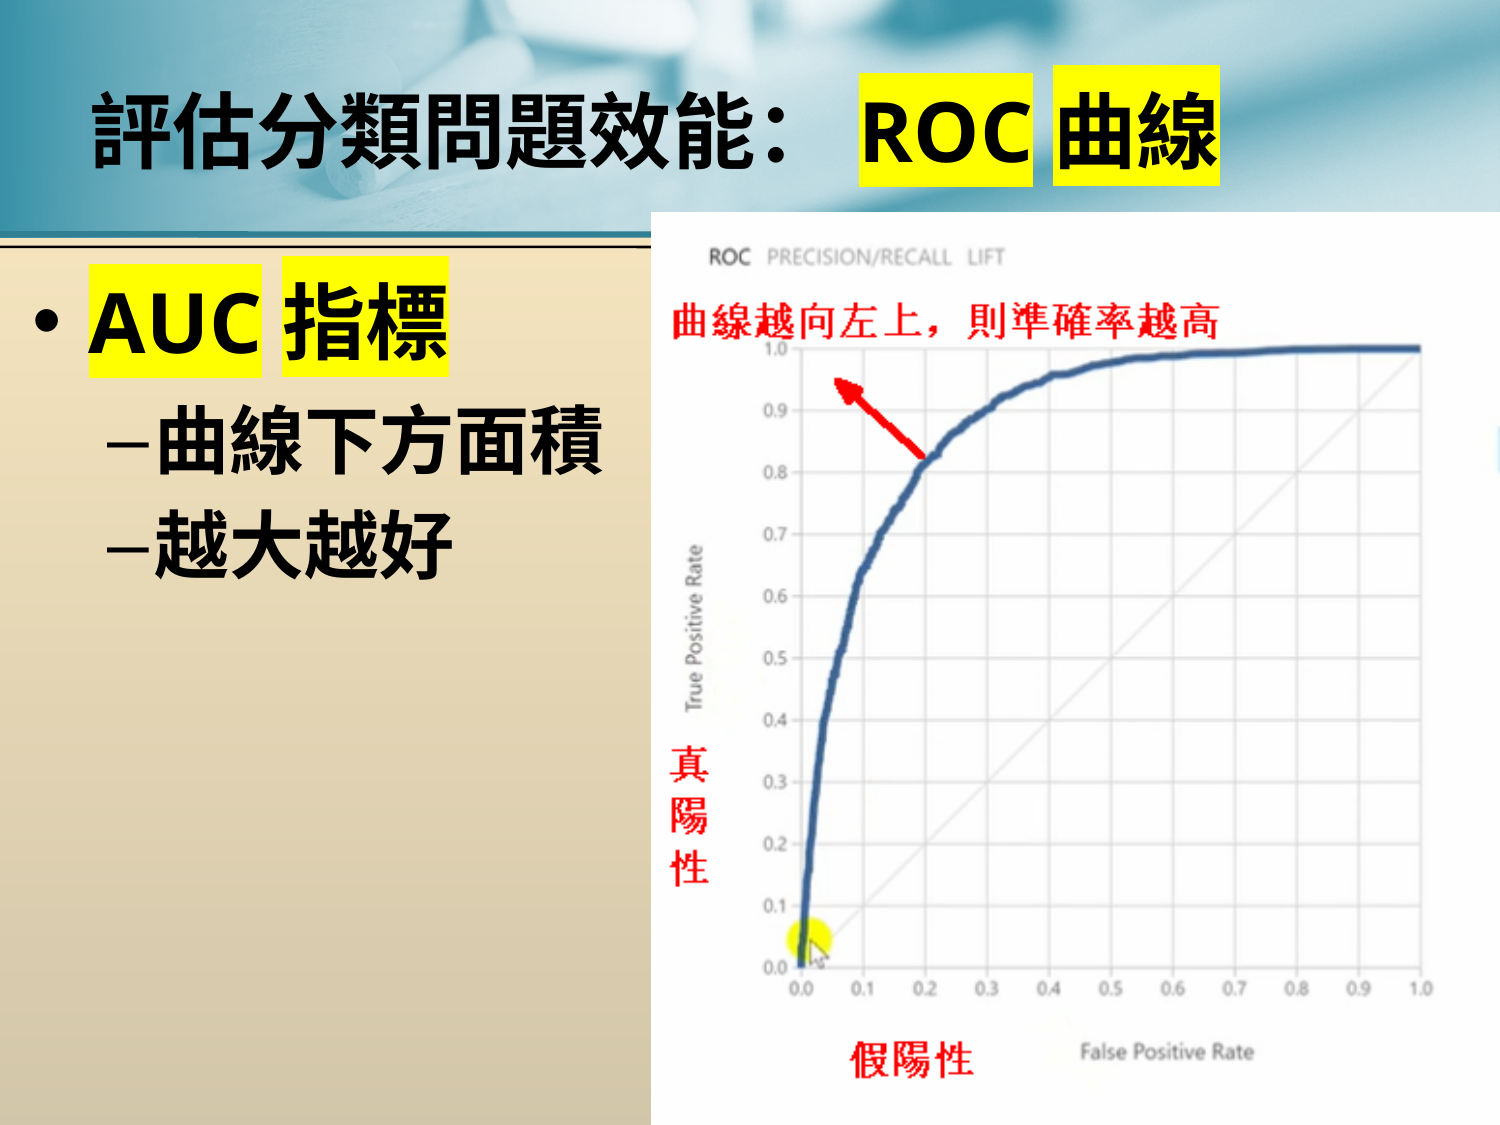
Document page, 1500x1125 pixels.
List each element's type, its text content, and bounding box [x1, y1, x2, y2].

picture [651, 212, 1500, 1125]
list AUC指標 曲線下方面積 越大越好 [17, 262, 645, 1100]
title 評估分類問題效能：ROC曲線 [75, 24, 1425, 233]
